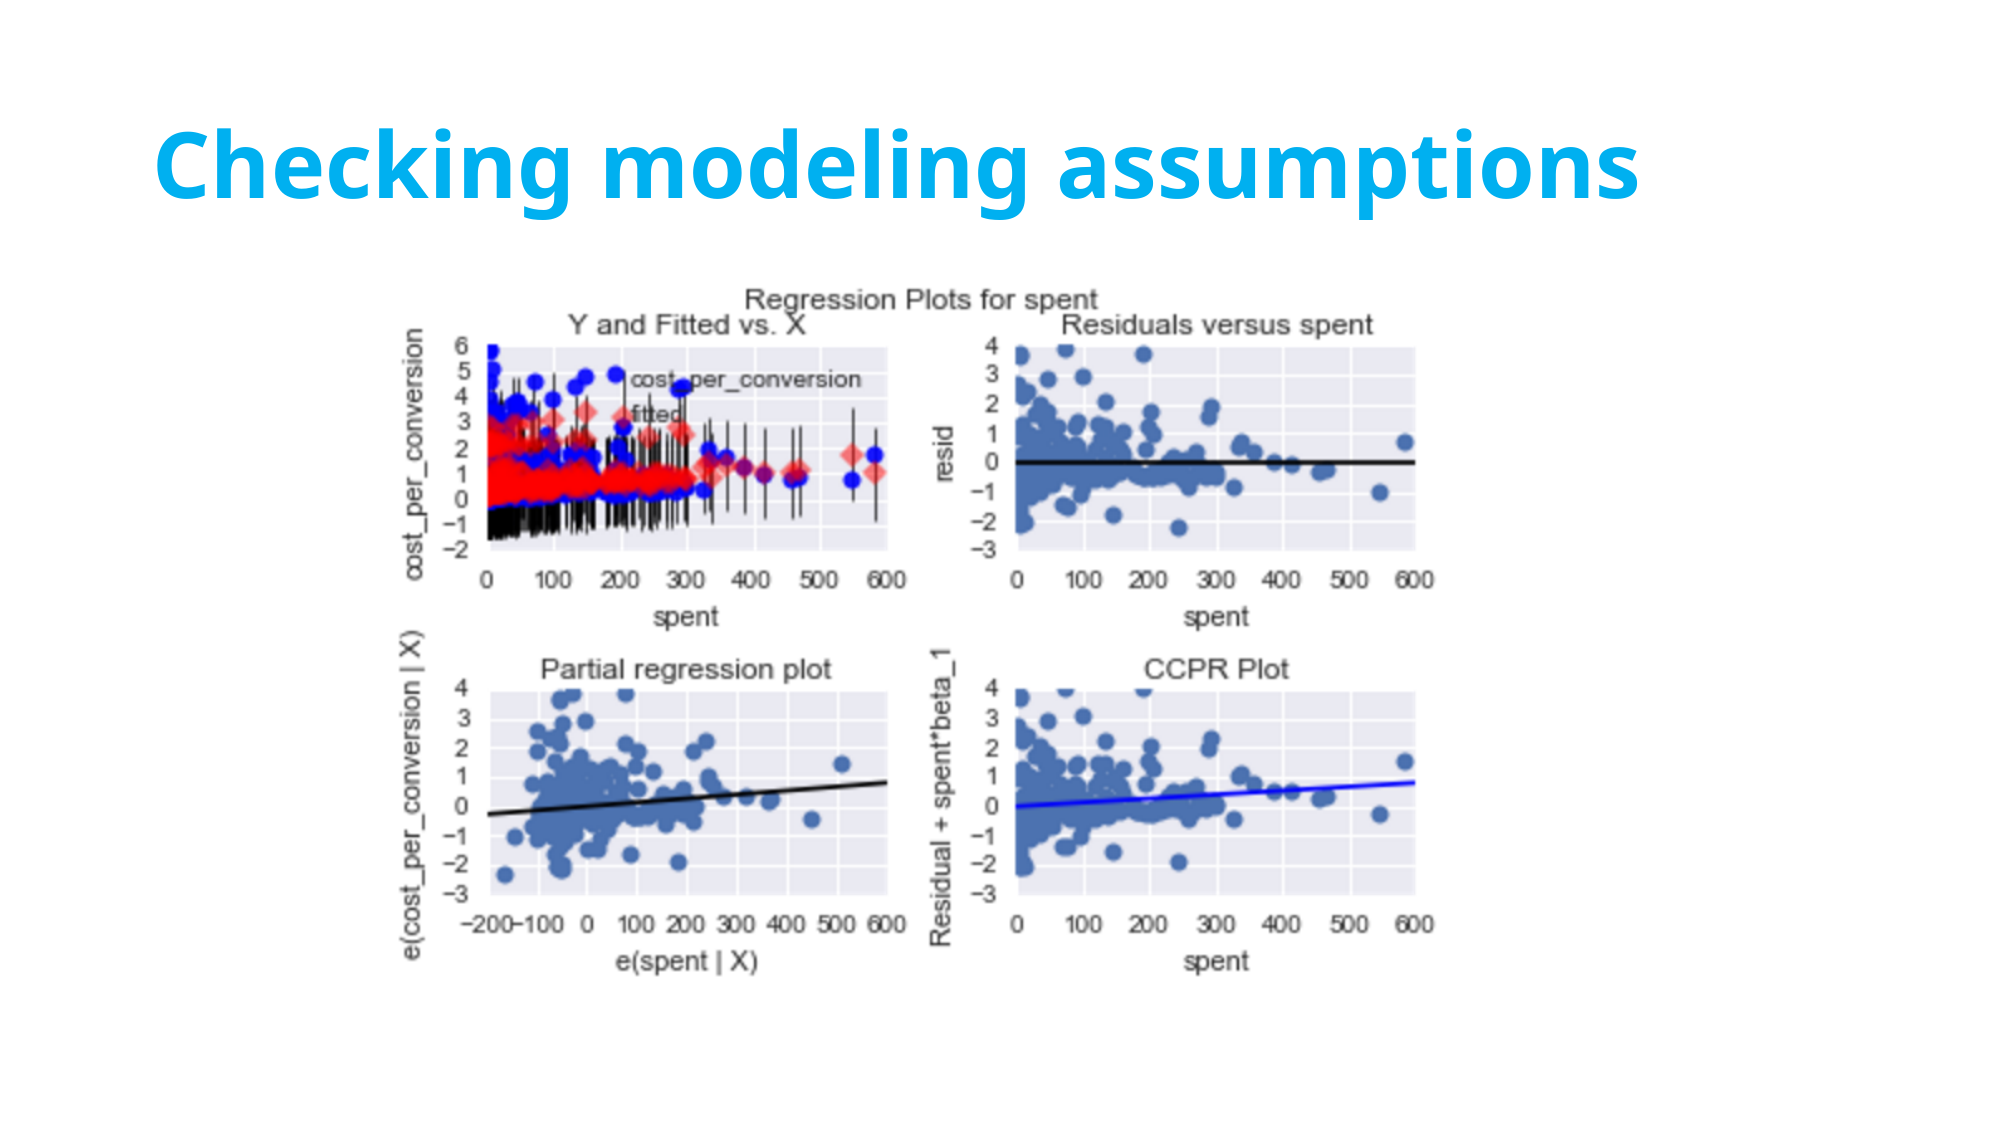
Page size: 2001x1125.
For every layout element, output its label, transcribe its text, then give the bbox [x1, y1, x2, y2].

title Checking modeling assumptions [137, 59, 1863, 278]
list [367, 259, 1536, 1041]
